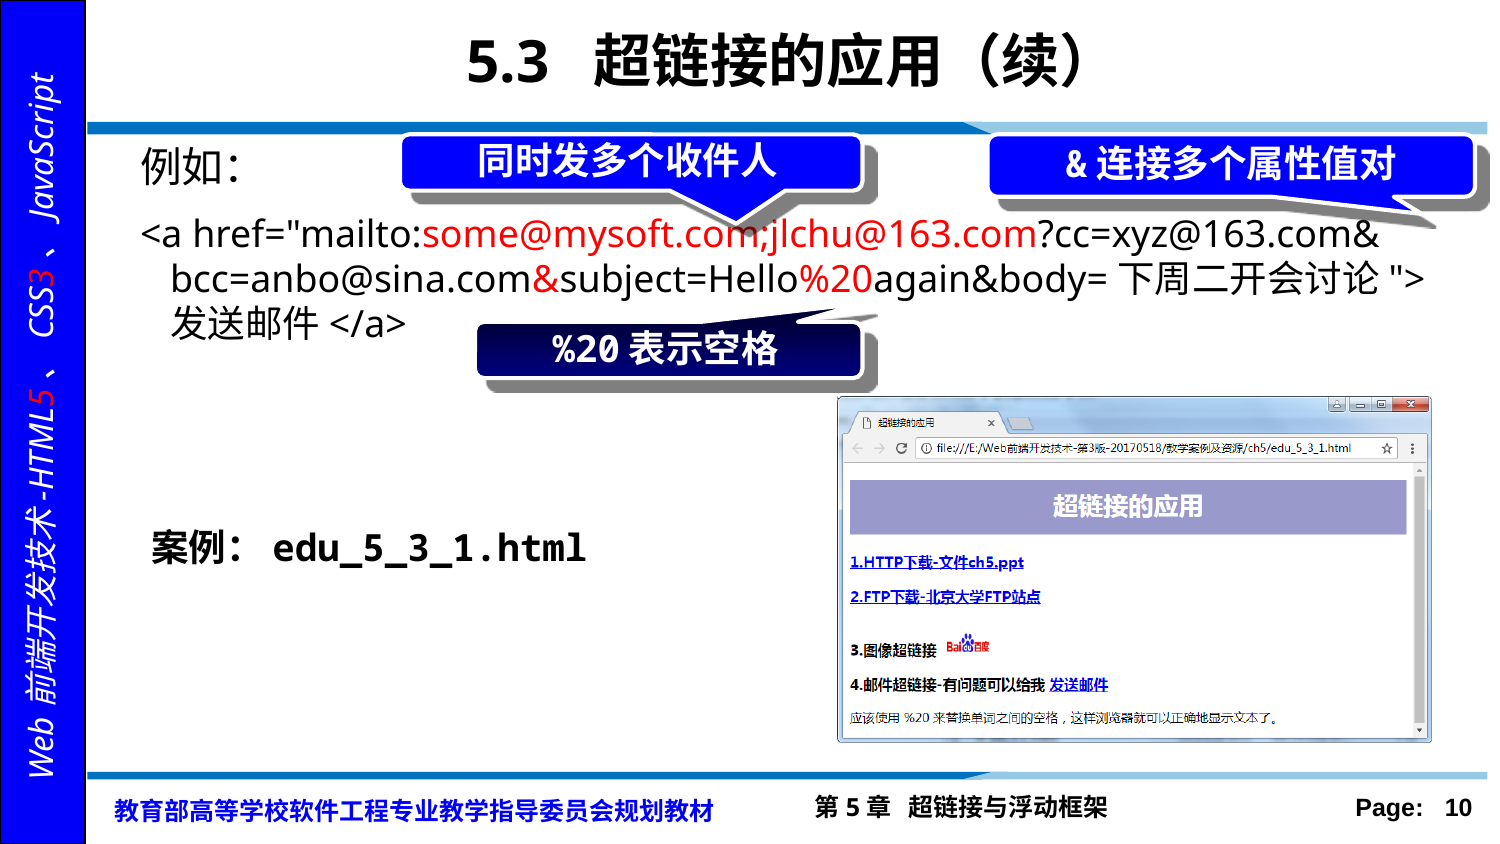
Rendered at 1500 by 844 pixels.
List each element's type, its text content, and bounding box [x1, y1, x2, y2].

text_box 同时发多个收件人 [399, 134, 863, 224]
title 5.3 超链接的应用（续） [161, 11, 1436, 106]
text_box %20表示空格 [474, 303, 863, 379]
text_box &连接多个属性值对 [987, 134, 1476, 214]
picture [837, 396, 1433, 743]
text_box 案例：edu_5_3_1.html [136, 521, 603, 578]
list 例如： <a href="mailto:some@mysoft.com;jlchu@163.com?cc=xyz@163.com& bcc=anbo@sina.com&subject=Hello%20again&body=下周二开会讨论">发送邮件</a> [124, 132, 1479, 373]
